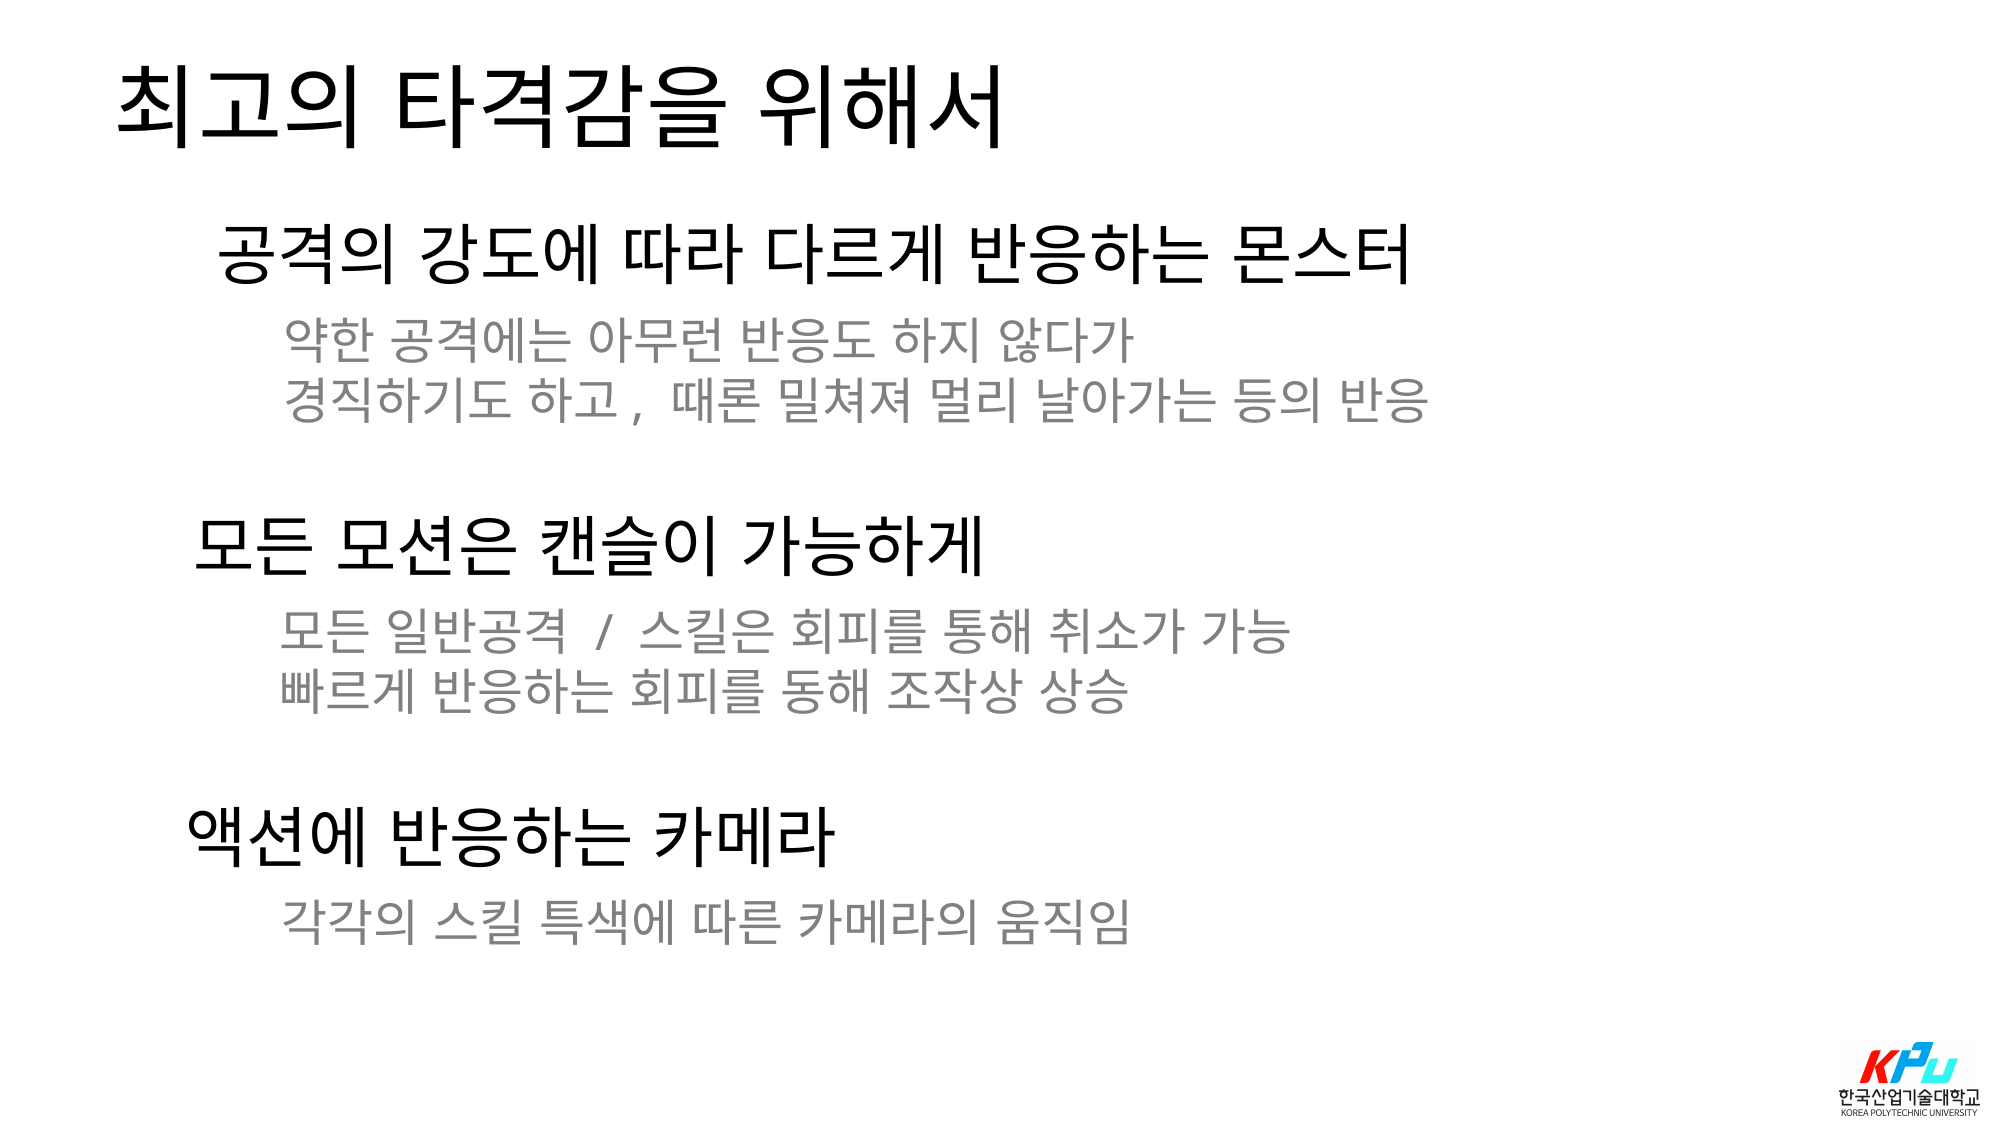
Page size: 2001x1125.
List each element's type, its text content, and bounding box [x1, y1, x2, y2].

text_box 모든 일반공격 / 스킬은 회피를 통해 취소가 가능 빠르게 반응하는 회피를 동해 조작상 상승 [264, 593, 1308, 728]
text_box 약한 공격에는 아무런 반응도 하지 않다가 경직하기도 하고, 때론 밀쳐져 멀리 날아가는 등의 반응 [269, 301, 1446, 437]
picture [1839, 1042, 1980, 1116]
text_box 최고의 타격감을 위해서 [99, 42, 1026, 168]
text_box 공격의 강도에 따라 다르게 반응하는 몬스터 [201, 205, 1432, 301]
picture [1910, 1051, 1920, 1058]
text_box 모든 모션은 캔슬이 가능하게 [178, 497, 1003, 592]
text_box 액션에 반응하는 카메라 [170, 788, 853, 884]
text_box 각각의 스킬 특색에 따른 카메라의 움직임 [266, 884, 1149, 960]
